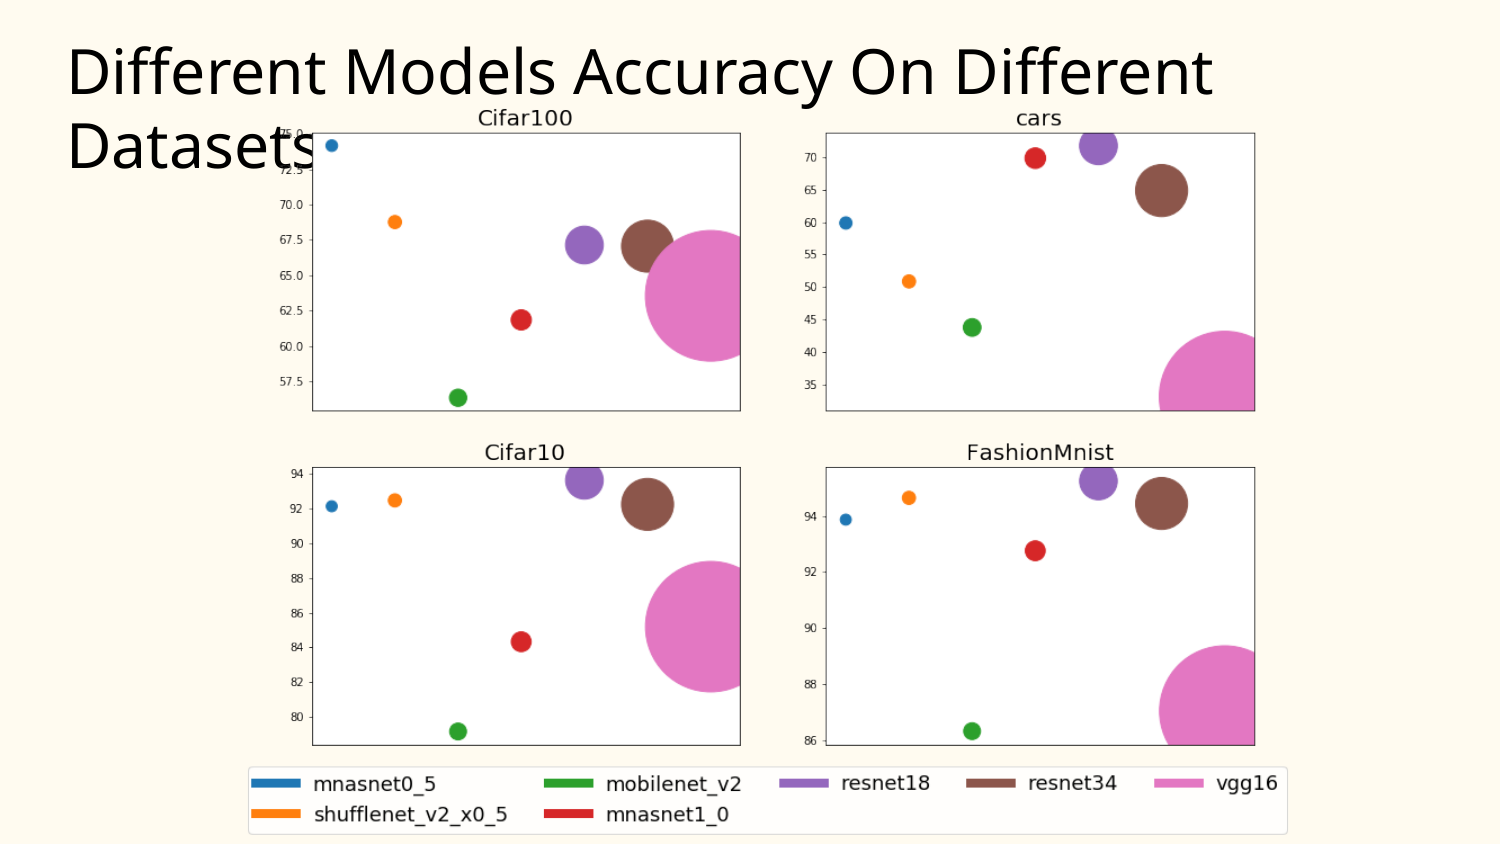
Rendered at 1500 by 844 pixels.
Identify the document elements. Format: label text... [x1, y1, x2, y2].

title Different Models Accuracy On Different Datasets [51, 16, 1449, 118]
picture [240, 101, 1295, 844]
